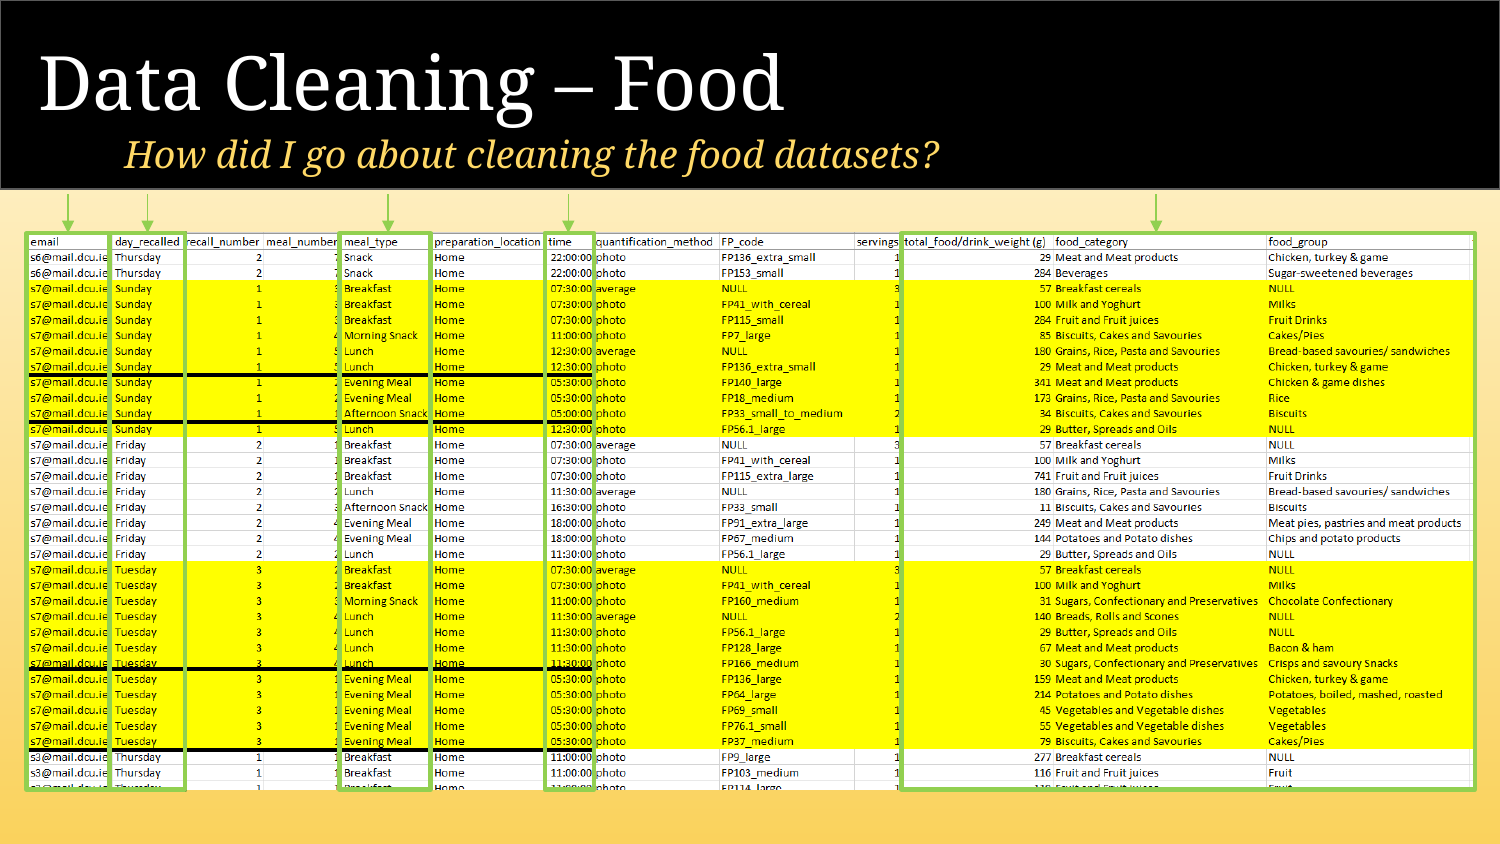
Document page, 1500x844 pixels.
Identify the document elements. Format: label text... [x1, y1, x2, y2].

picture [431, 232, 544, 790]
text_box How did I go about cleaning the food datasets? [109, 115, 1281, 186]
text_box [109, 194, 186, 790]
text_box Data Cleaning – Food [23, 19, 1246, 123]
picture [186, 232, 339, 790]
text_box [901, 194, 1476, 790]
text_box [544, 194, 595, 790]
picture [595, 232, 901, 790]
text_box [339, 194, 431, 790]
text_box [26, 194, 107, 790]
